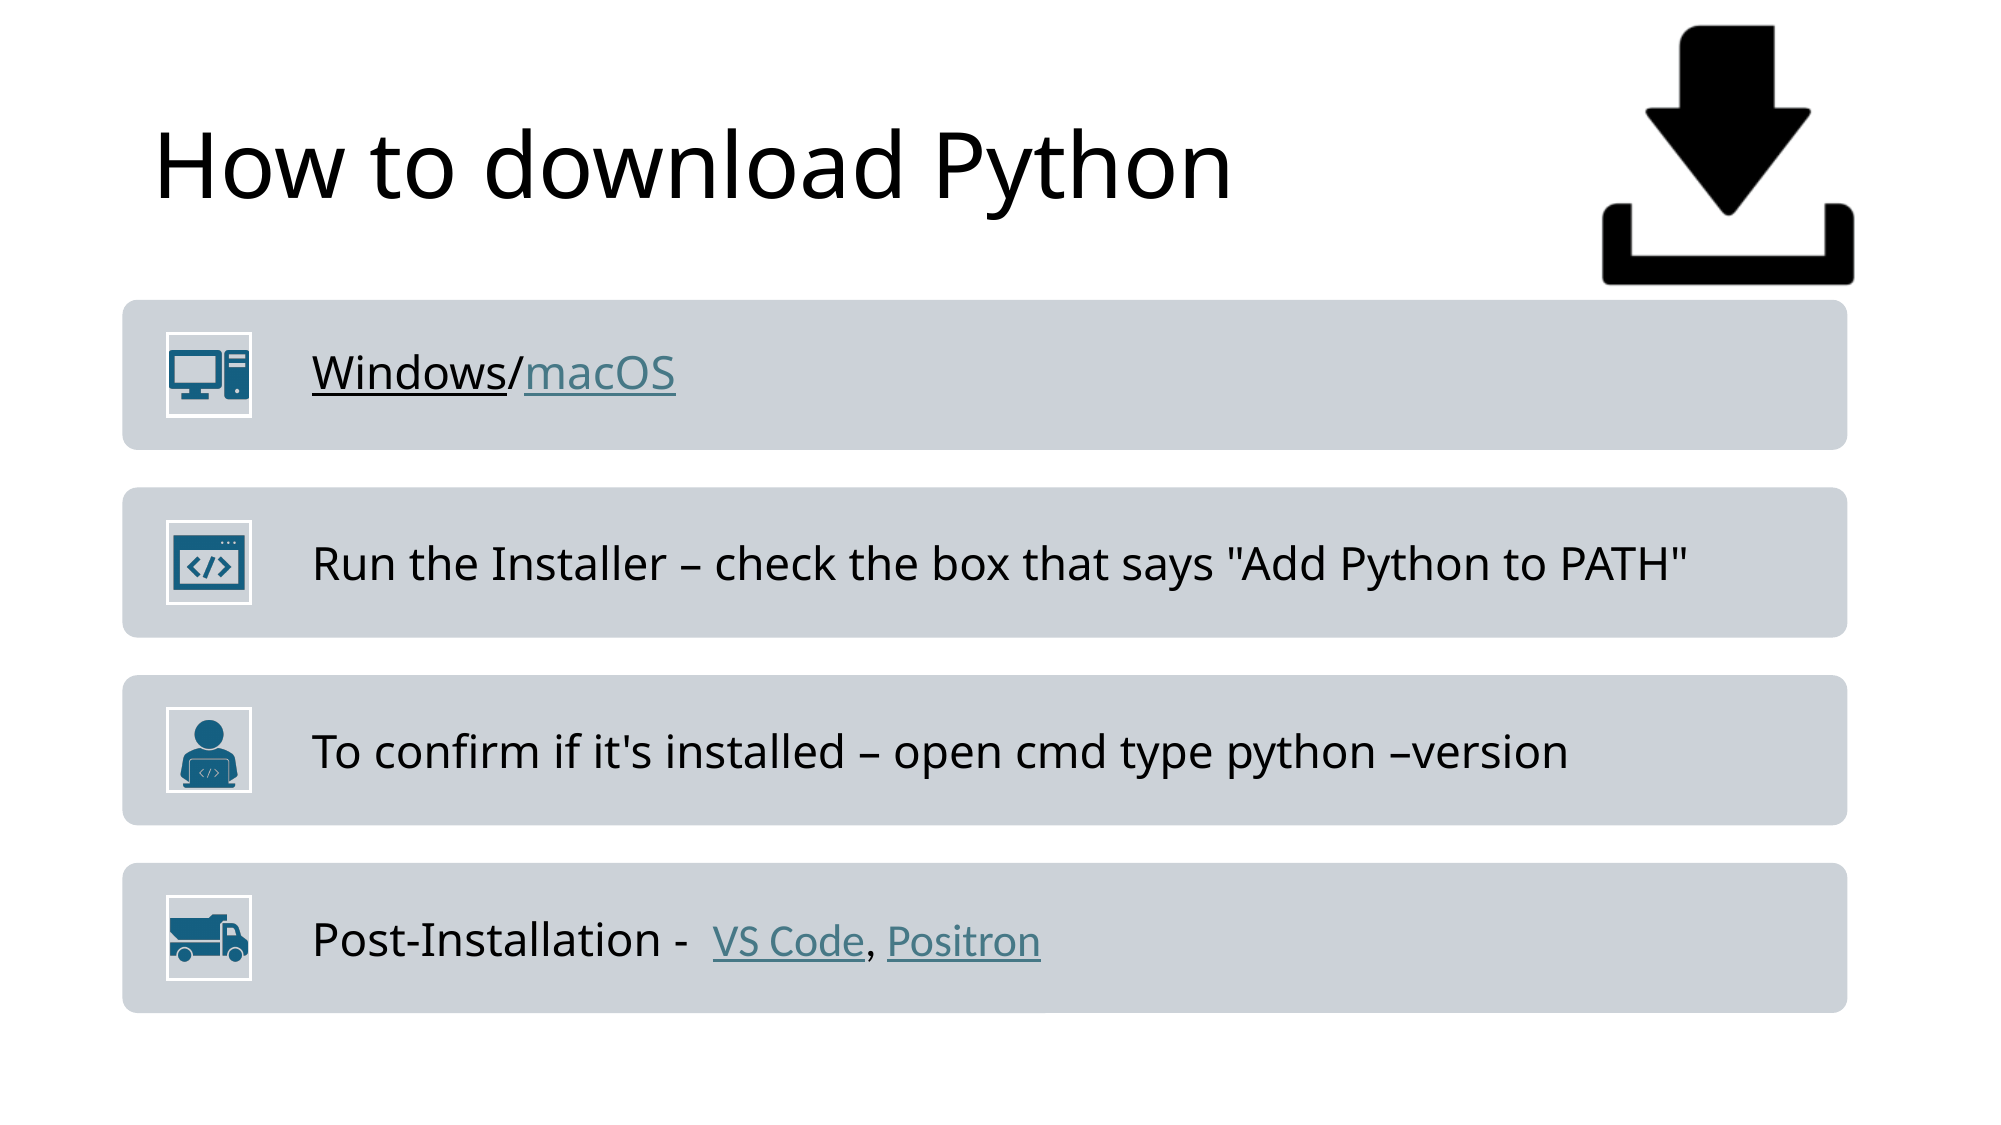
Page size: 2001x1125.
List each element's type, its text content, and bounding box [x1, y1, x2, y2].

picture [1502, 0, 1954, 382]
title How to download Python [137, 59, 1502, 278]
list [121, 298, 1848, 1014]
